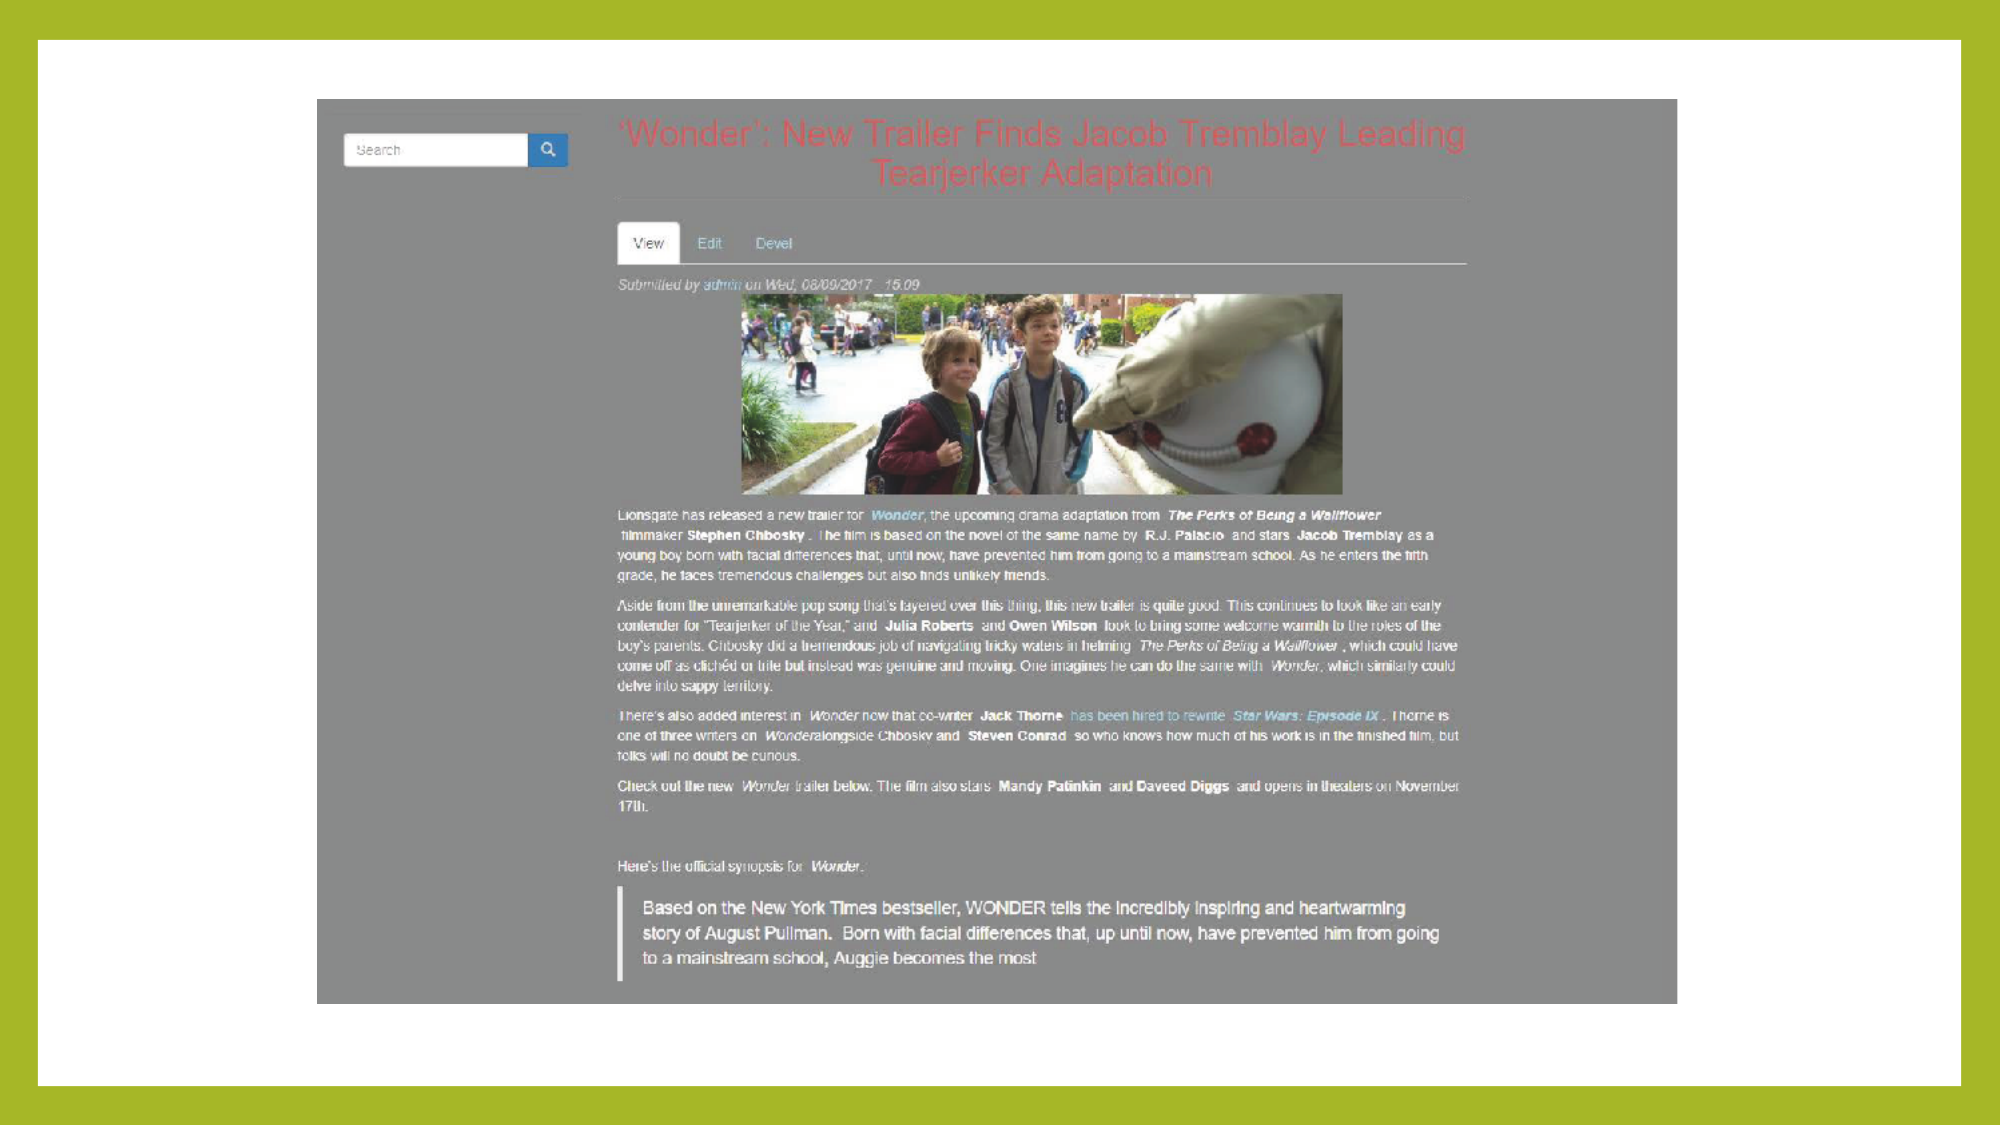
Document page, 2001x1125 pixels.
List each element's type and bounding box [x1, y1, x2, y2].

text_box [316, 99, 1678, 1005]
